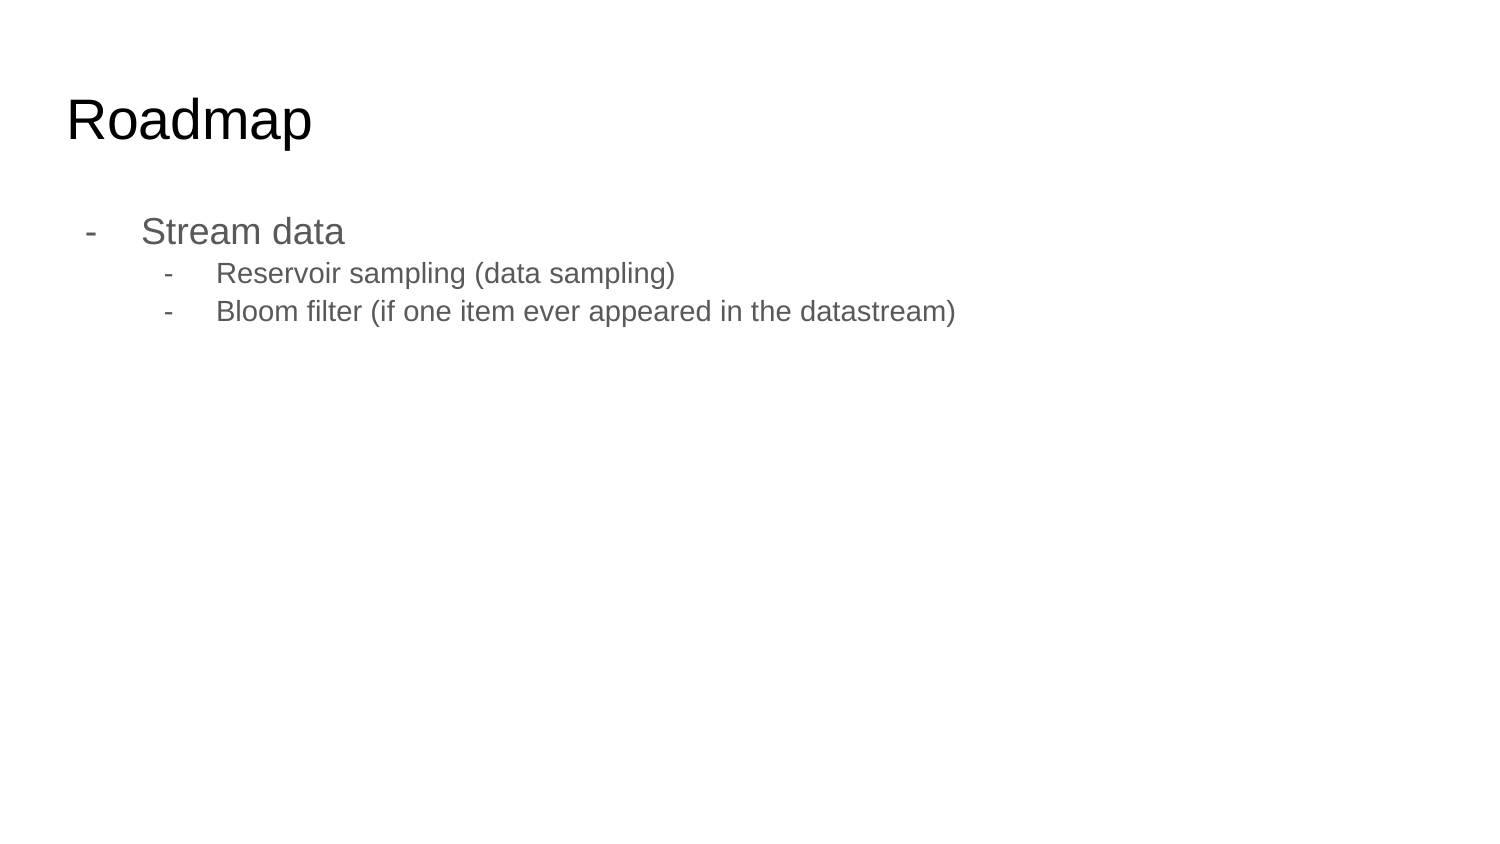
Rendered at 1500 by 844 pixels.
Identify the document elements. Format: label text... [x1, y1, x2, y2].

title Roadmap [51, 72, 1449, 167]
list Stream data Reservoir sampling (data sampling) Bloom filter (if one item ever appeared in the datastream) [51, 189, 1449, 750]
